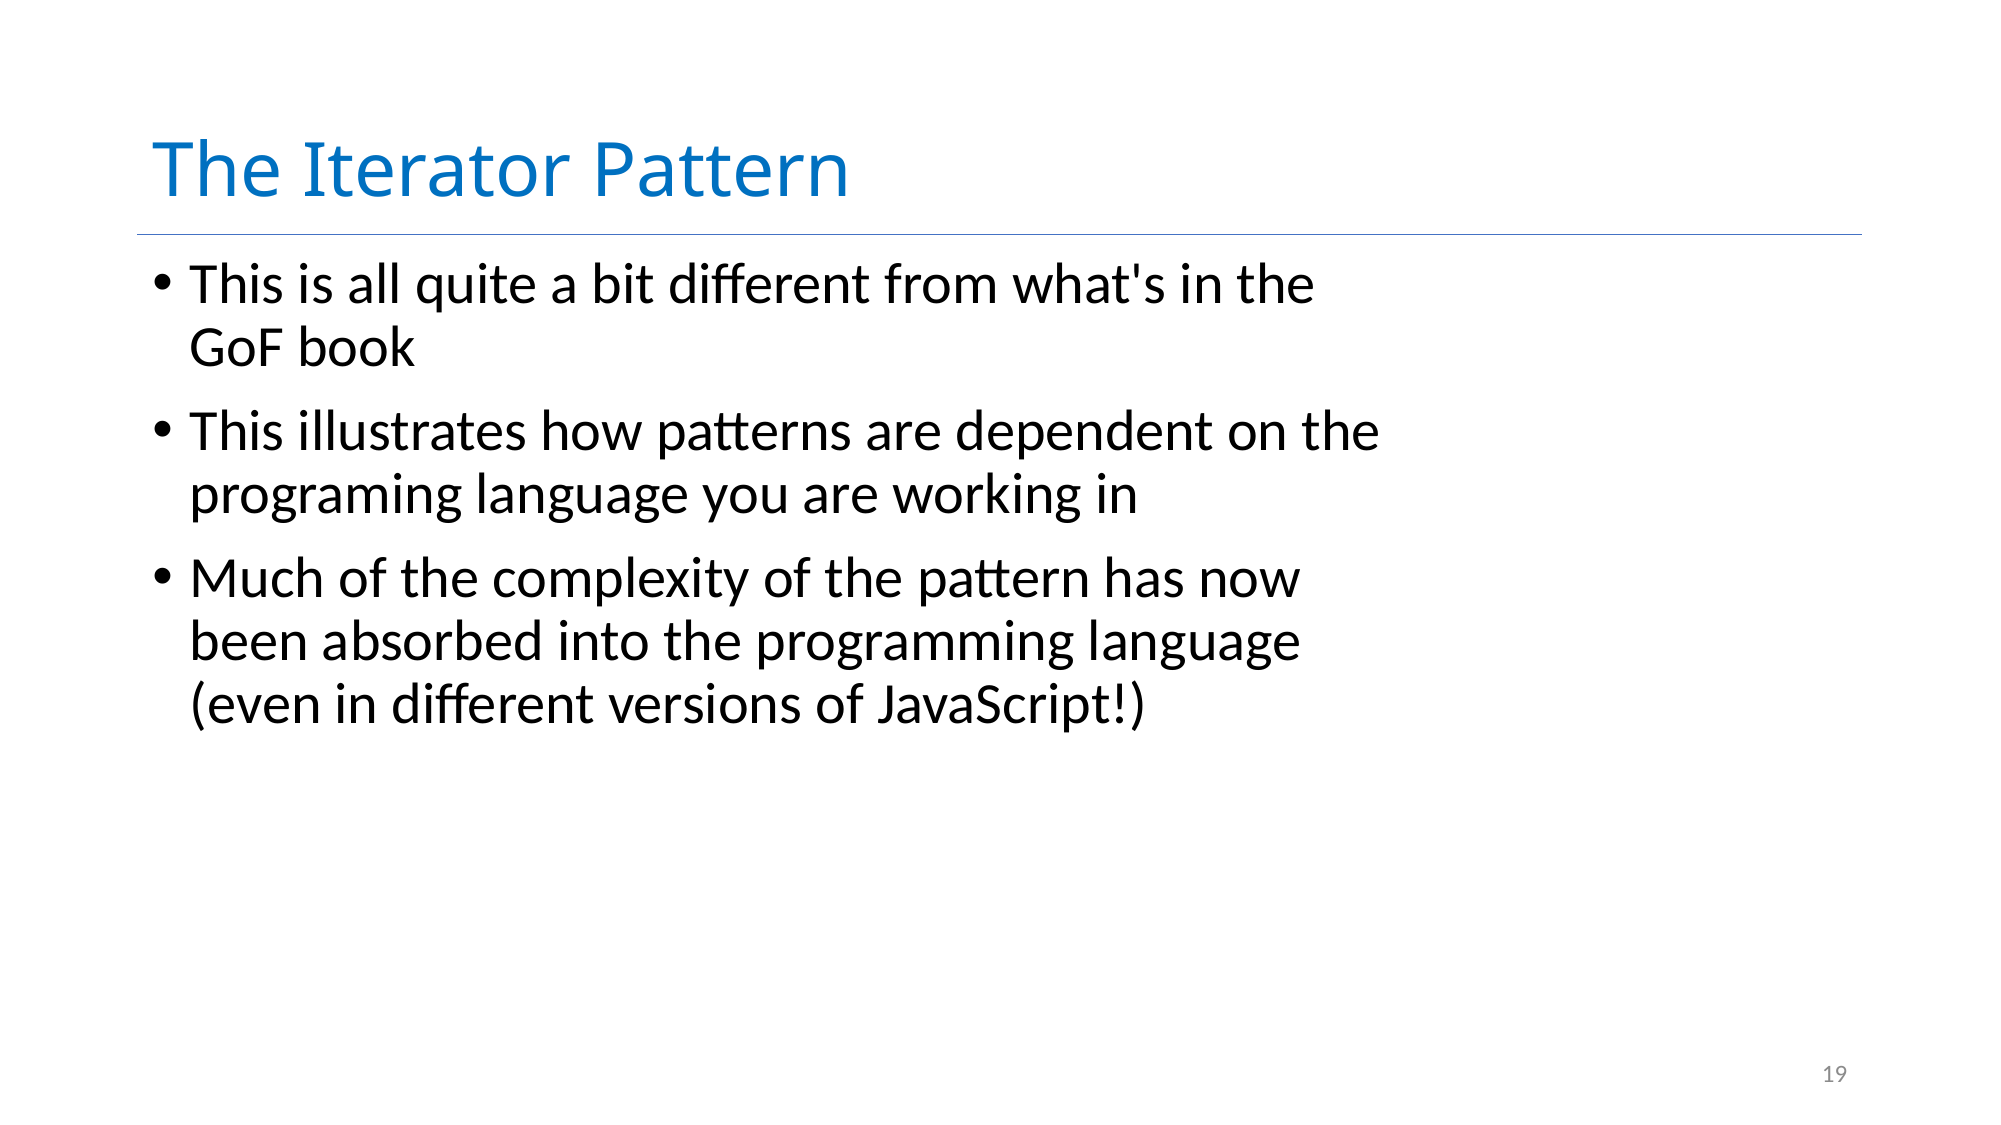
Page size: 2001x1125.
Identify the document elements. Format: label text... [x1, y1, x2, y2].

list This is all quite a bit different from what's in the GoF book This illustrates how patterns are dependent on the programing language you are working in Much of the complexity of the pattern has now been absorbed into the programming language (even in different versions of JavaScript!) [137, 246, 1432, 960]
slide_number 19 [1412, 1042, 1863, 1103]
title The Iterator Pattern [137, 3, 1863, 221]
